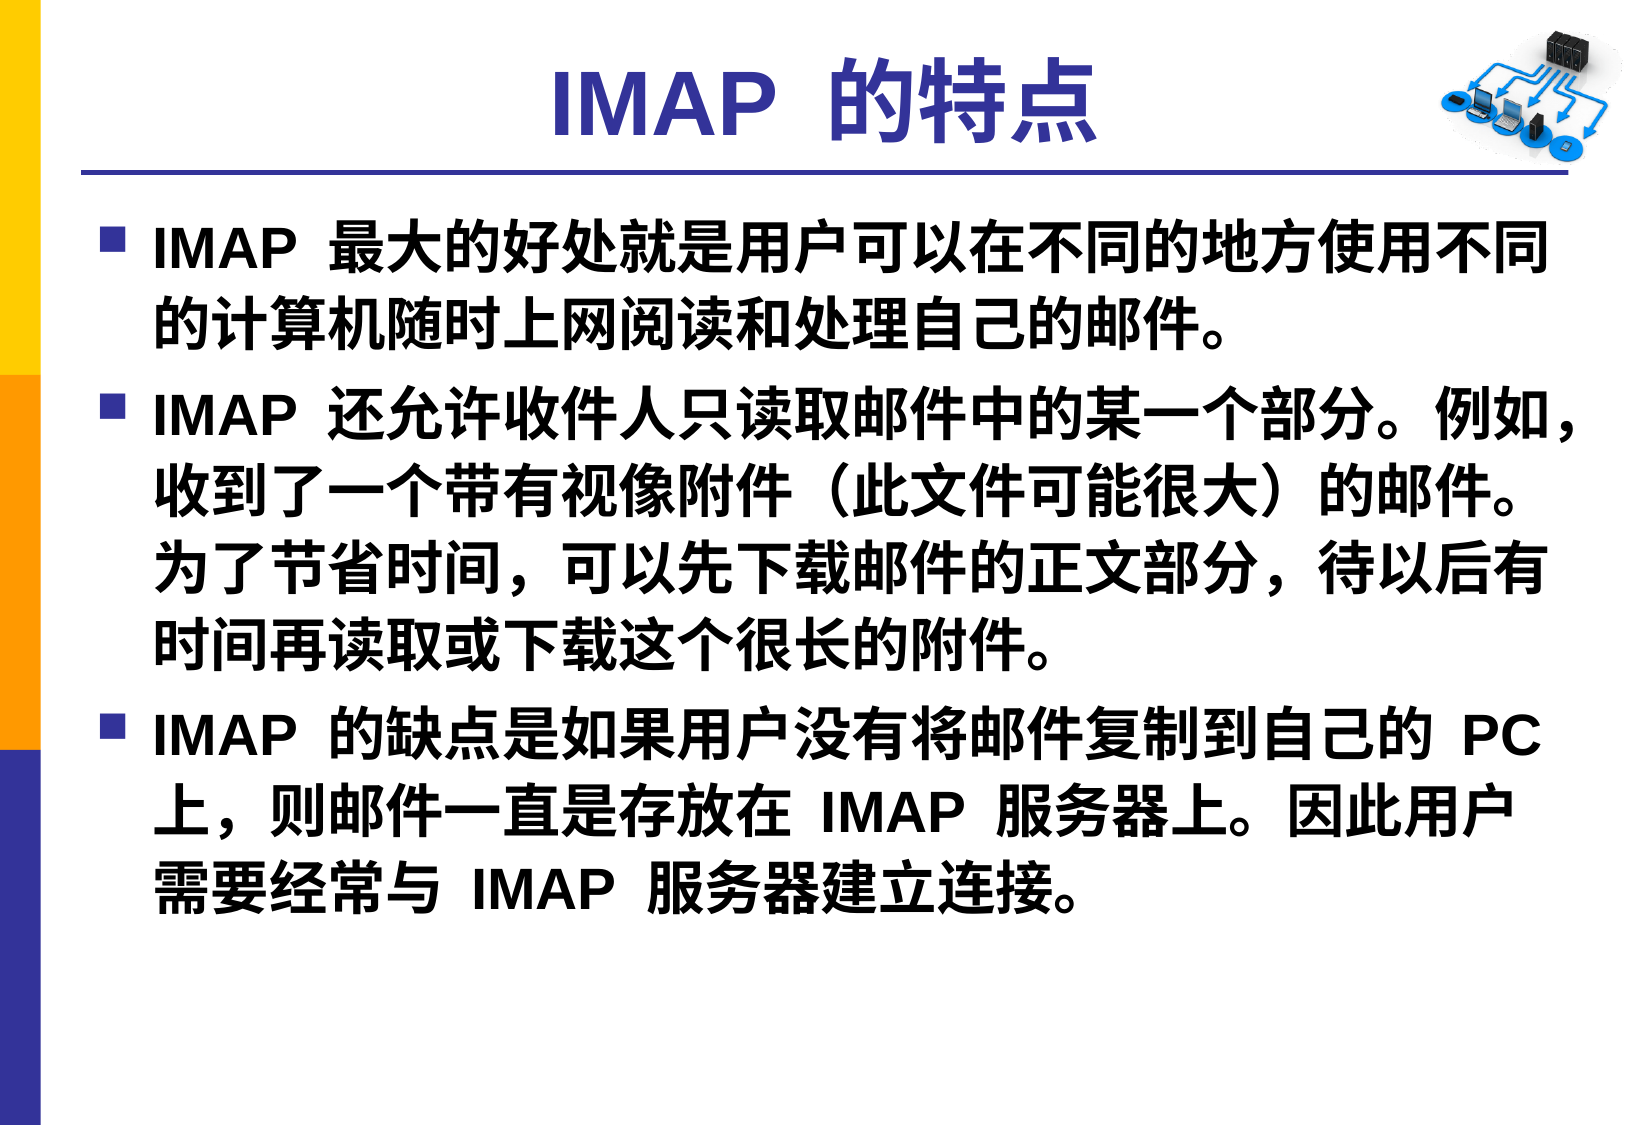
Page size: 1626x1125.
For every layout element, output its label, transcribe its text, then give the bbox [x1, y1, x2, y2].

title IMAP 的特点 [81, 30, 1569, 161]
picture [1438, 30, 1624, 165]
list IMAP 最大的好处就是用户可以在不同的地方使用不同的计算机随时上网阅读和处理自己的邮件。 IMAP 还允许收件人只读取邮件中的某一个部分。例如，收到了一个带有视像附件（此文件可能很大）的邮件。为了节省时间，可以先下载邮件的正文部分，待以后有时间再读取或下载这个很长的附件。 IMAP 的缺点是如果用户没有将邮件复制到自己的 PC 上，则邮件一直是存放在 IMAP 服务器上。因此用户需要经常与 IMAP 服务器建立连接。 [81, 196, 1569, 1006]
